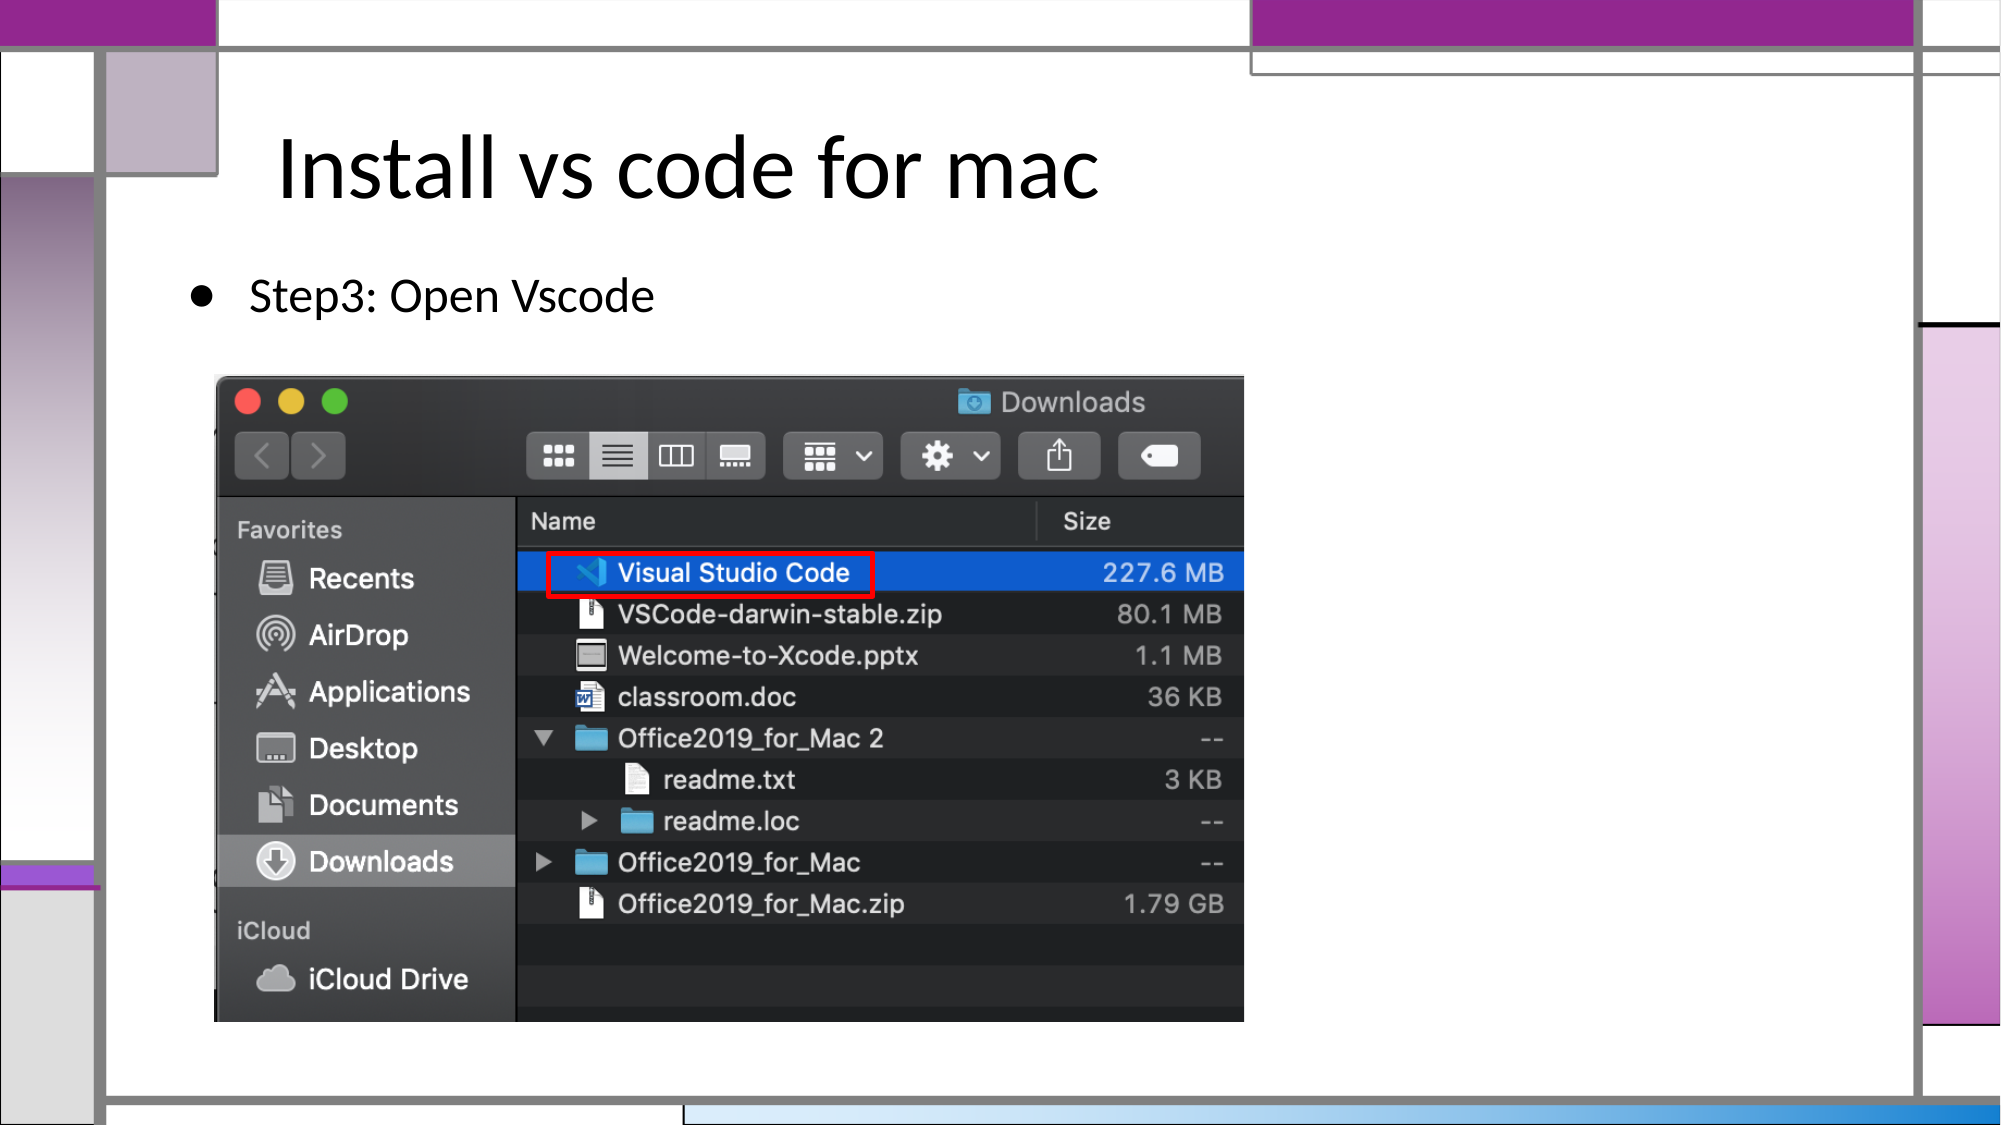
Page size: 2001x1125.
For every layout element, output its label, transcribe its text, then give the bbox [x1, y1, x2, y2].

title Install vs code for mac [137, 59, 1863, 278]
list Step3: Open Vscode [159, 261, 1885, 976]
picture [0, 0, 2001, 1125]
